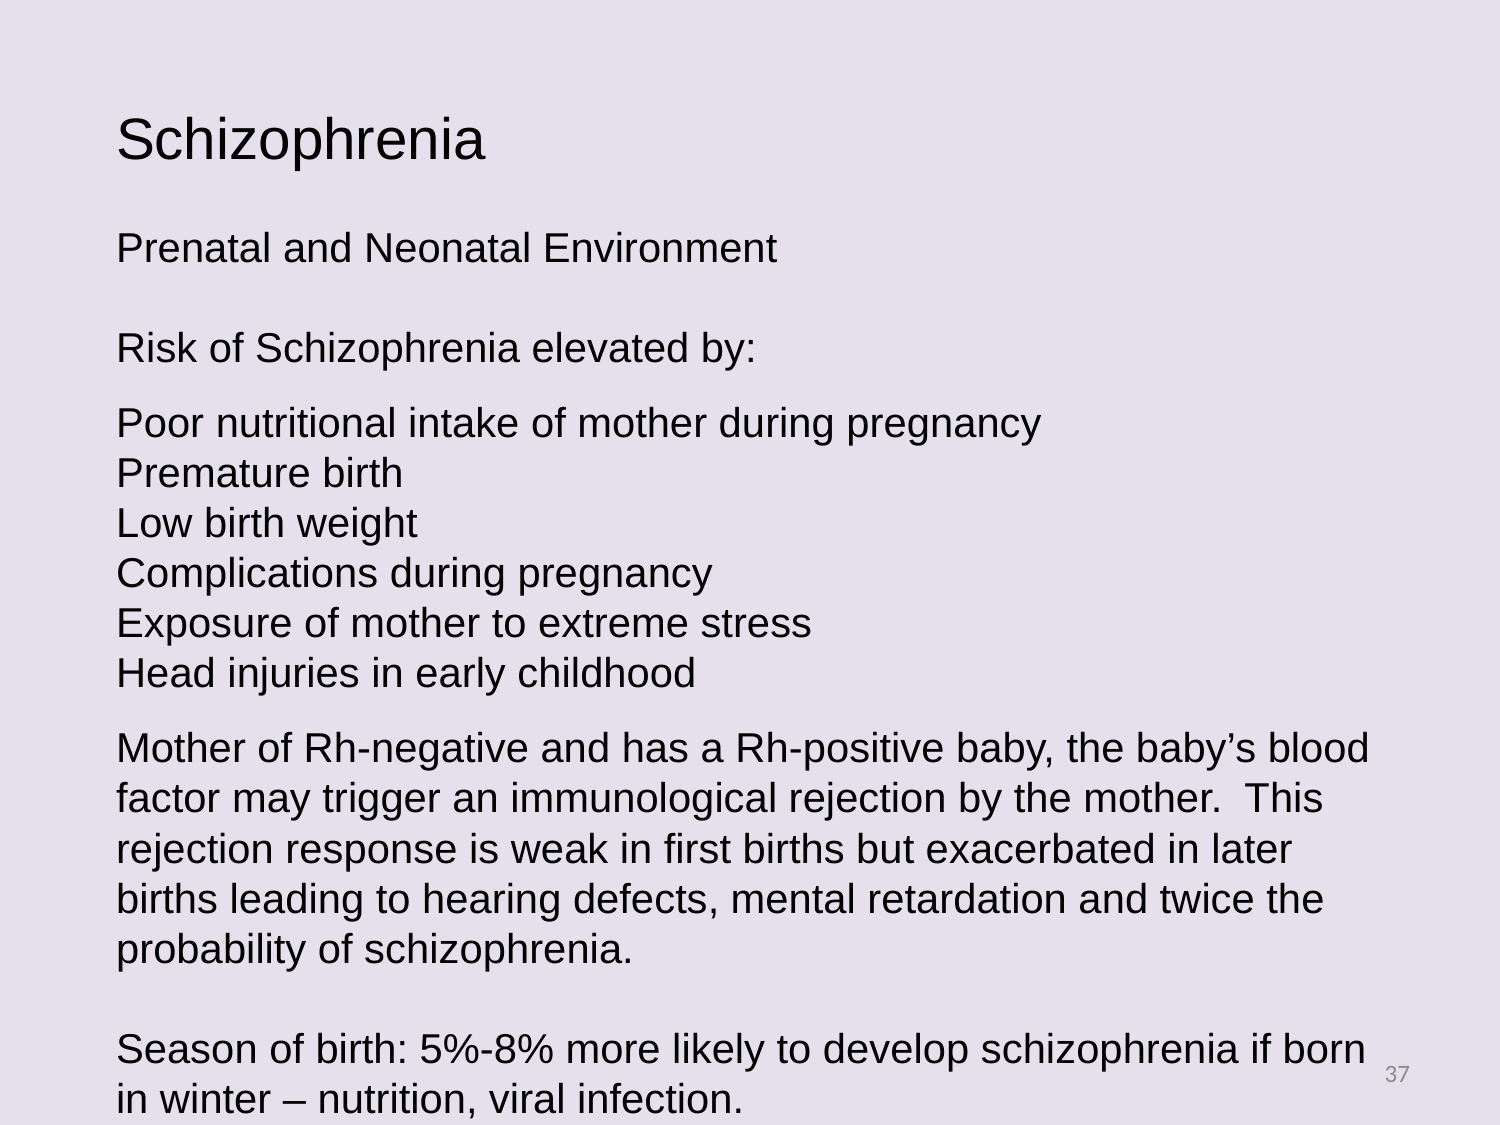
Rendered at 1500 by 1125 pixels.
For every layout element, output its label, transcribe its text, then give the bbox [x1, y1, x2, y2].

text_box Schizophrenia Prenatal and Neonatal Environment Risk of Schizophrenia elevated by: Poor nutritional intake of mother during pregnancy Premature birth Low birth weight Complications during pregnancy Exposure of mother to extreme stress Head injuries in early childhood Mother of Rh-negative and has a Rh-positive baby, the baby’s blood factor may trigger an immunological rejection by the mother. This rejection response is weak in first births but exacerbated in later births leading to hearing defects, mental retardation and twice the probability of schizophrenia. Season of birth: 5%-8% more likely to develop schizophrenia if born in winter – nutrition, viral infection. [101, 93, 1407, 1125]
slide_number 37 [1074, 1042, 1425, 1103]
